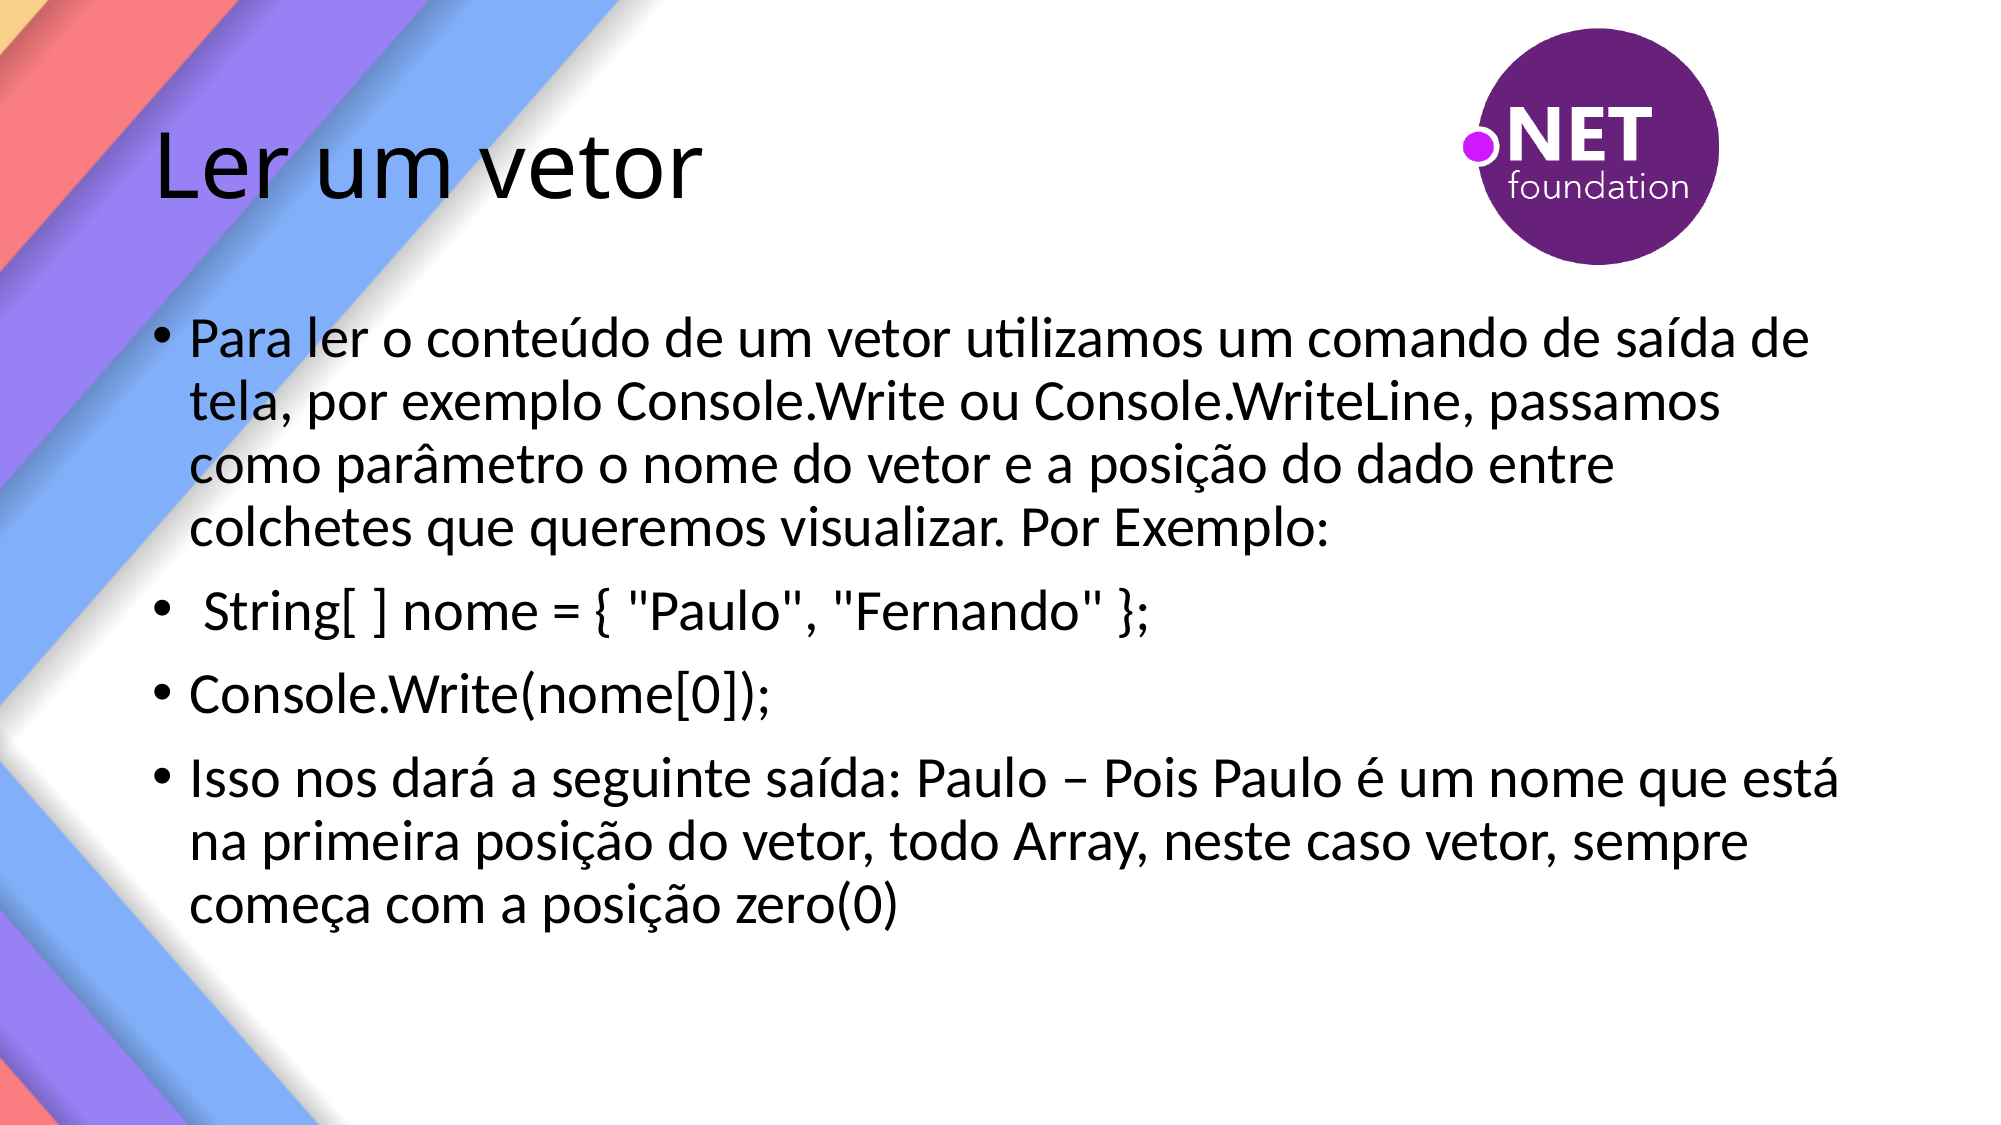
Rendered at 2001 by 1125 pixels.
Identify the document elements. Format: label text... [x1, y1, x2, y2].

title Ler um vetor [137, 59, 1863, 278]
list Para ler o conteúdo de um vetor utilizamos um comando de saída de tela, por exemplo Console.Write ou Console.WriteLine, passamos como parâmetro o nome do vetor e a posição do dado entre colchetes que queremos visualizar. Por Exemplo: String[ ] nome = { "Paulo", "Fernando" }; Console.Write(nome[0]); Isso nos dará a seguinte saída: Paulo – Pois Paulo é um nome que está na primeira posição do vetor, todo Array, neste caso vetor, sempre começa com a posição zero(0) [137, 299, 1863, 1014]
picture [1460, 20, 1720, 59]
picture [0, 0, 839, 1125]
